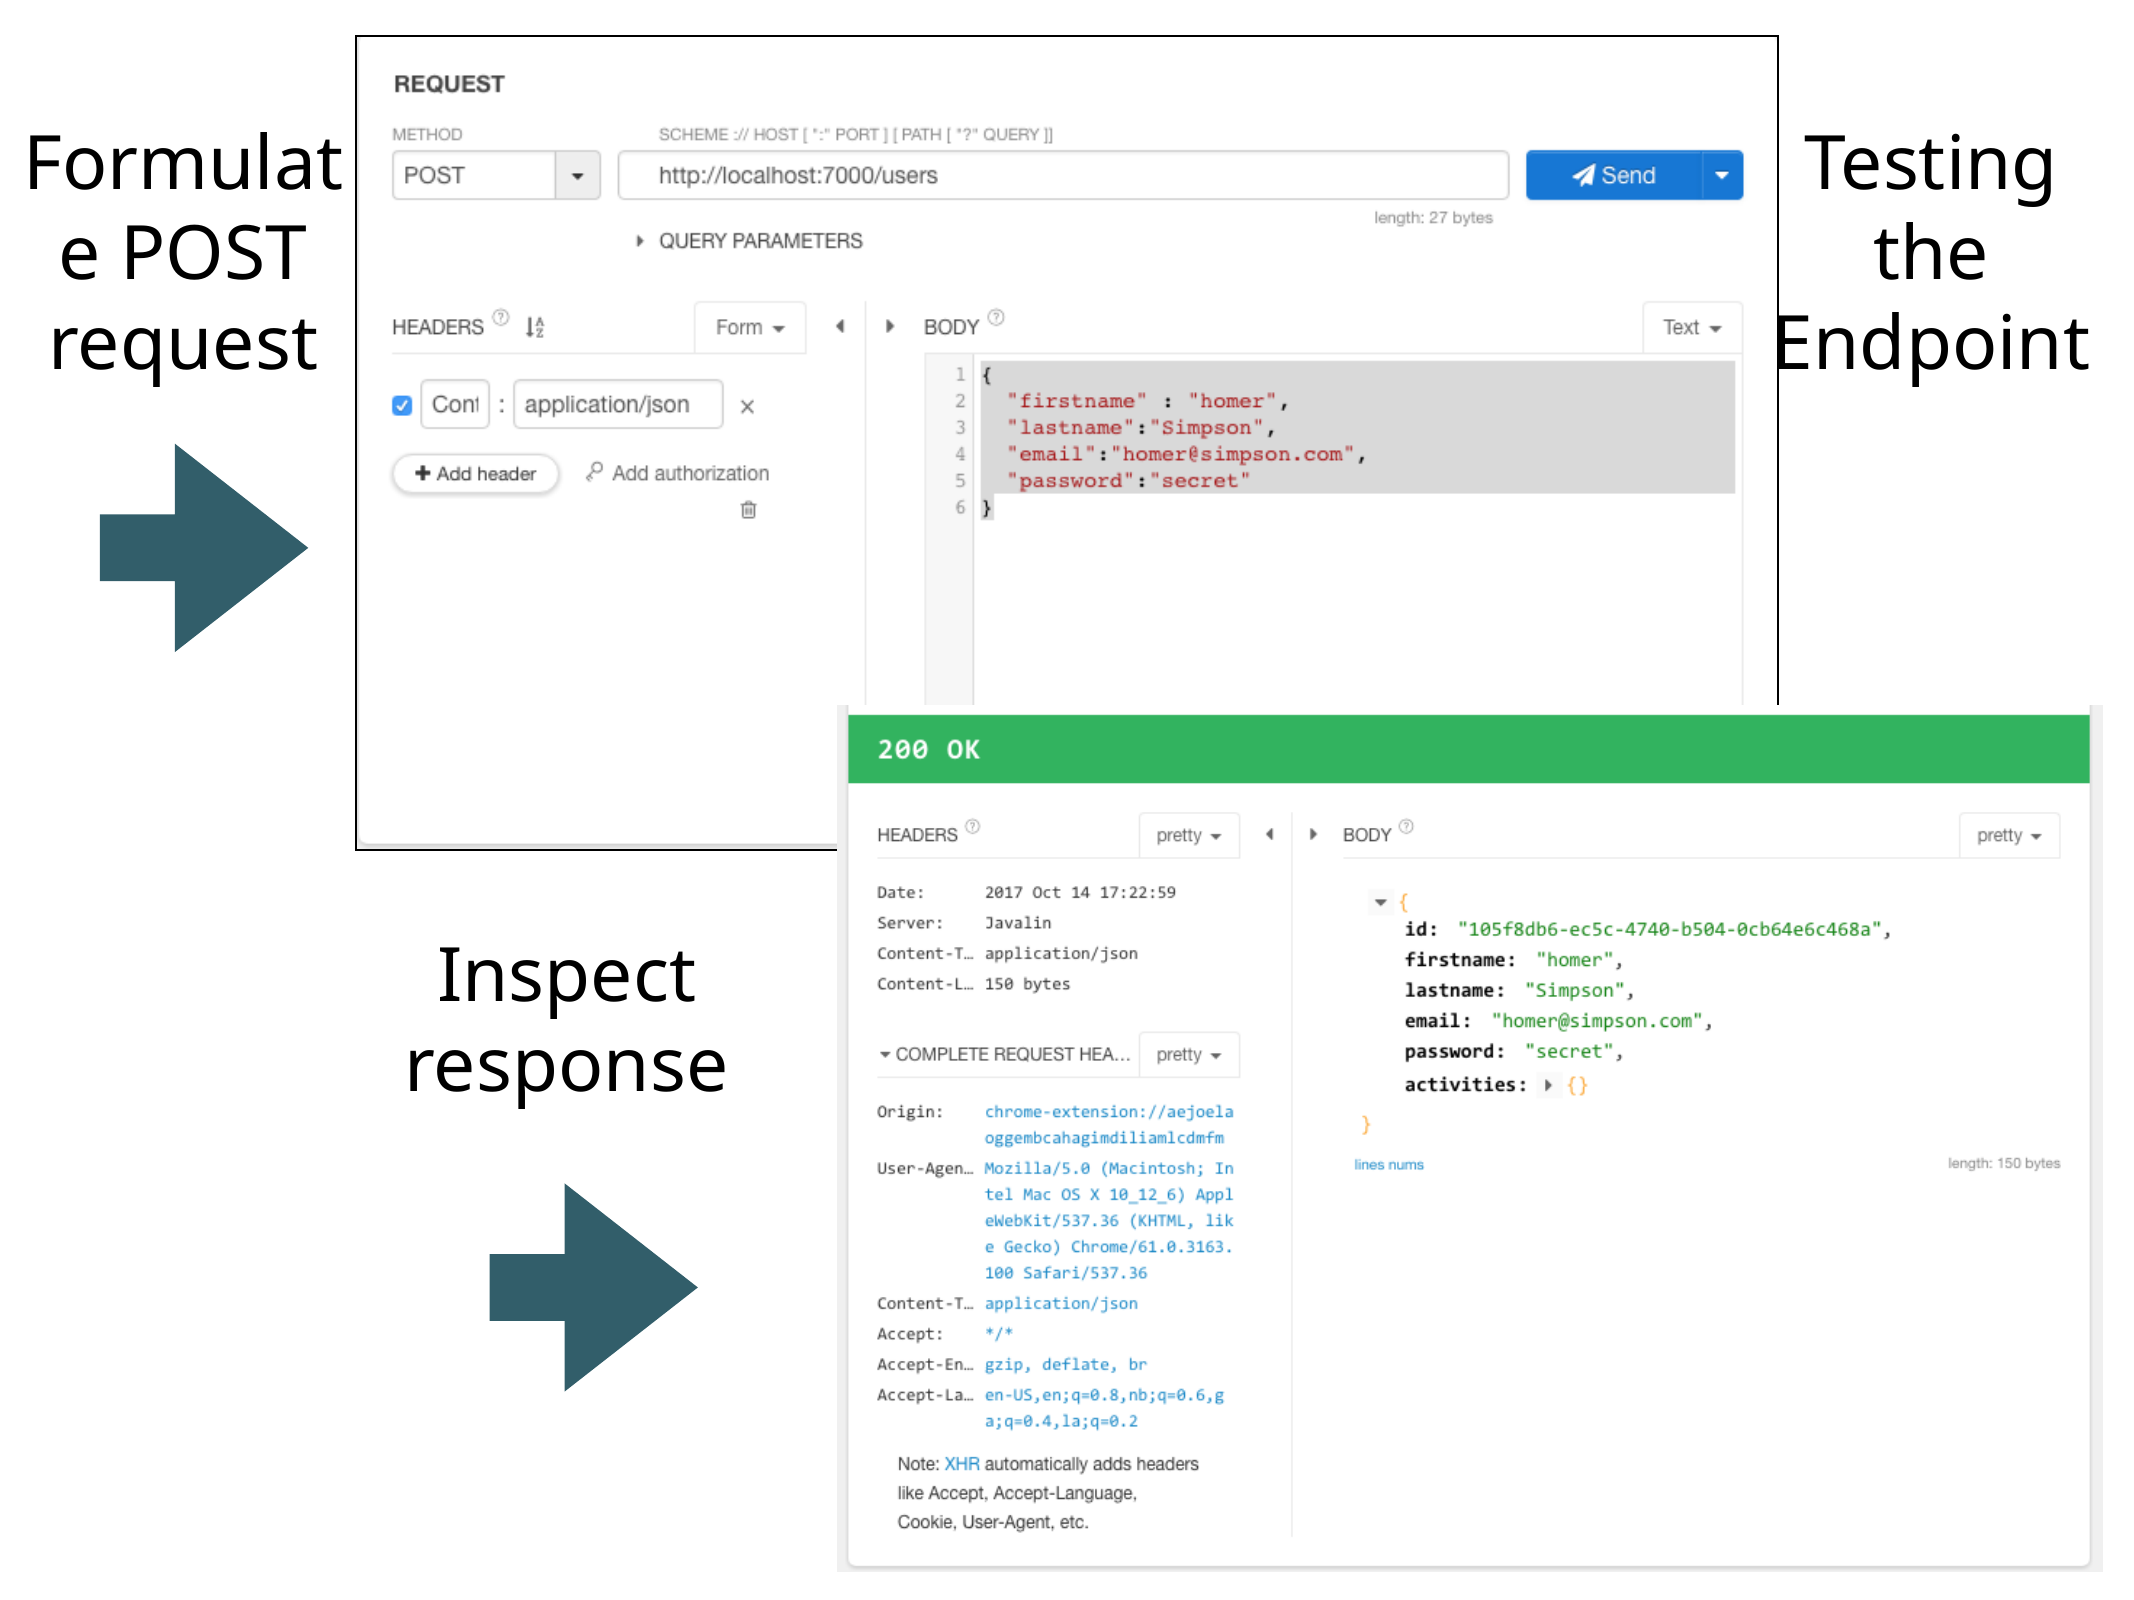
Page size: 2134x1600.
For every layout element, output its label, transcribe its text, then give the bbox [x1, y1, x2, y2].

text_box [489, 1183, 698, 1392]
picture [356, 36, 2103, 1572]
text_box Formulate POST request [0, 106, 356, 394]
text_box [99, 443, 309, 653]
text_box Testing the Endpoint [1779, 106, 2109, 394]
text_box Inspect response [379, 918, 754, 1115]
